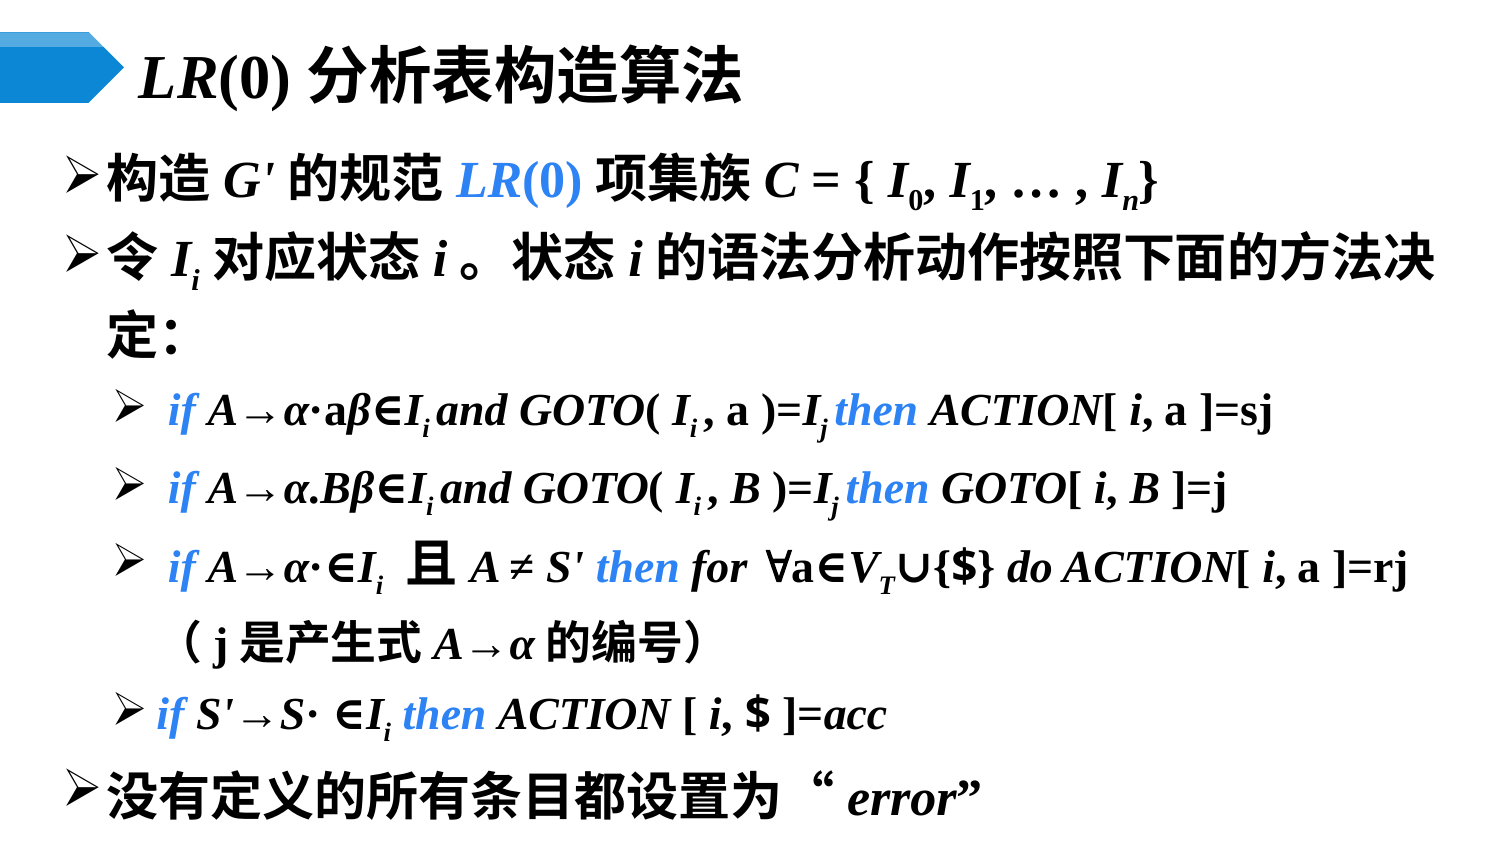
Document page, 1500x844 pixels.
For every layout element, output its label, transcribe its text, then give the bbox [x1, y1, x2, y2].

title LR(0)分析表构造算法 [123, 43, 1425, 103]
list 构造G'的规范LR(0)项集族C = { I0, I1, … , In} 令Ii对应状态i。状态i的语法分析动作按照下面的方法决定： if A→α·aβ∈Ii and GOTO( Ii , a )=Ij then ACTION[ i, a ]=sj if A→α.Bβ∈Ii and GOTO( Ii , B )=Ij then GOTO[ i, B ]=j if A→α·∈Ii 且A ≠ S' then for a∈VT∪{$} do ACTION[ i, a ]=rj （j是产生式A→α的编号） if S'→S· ∈Ii then ACTION [ i, $ ]=acc 没有定义的所有条目都设置为“error” [46, 140, 1474, 670]
